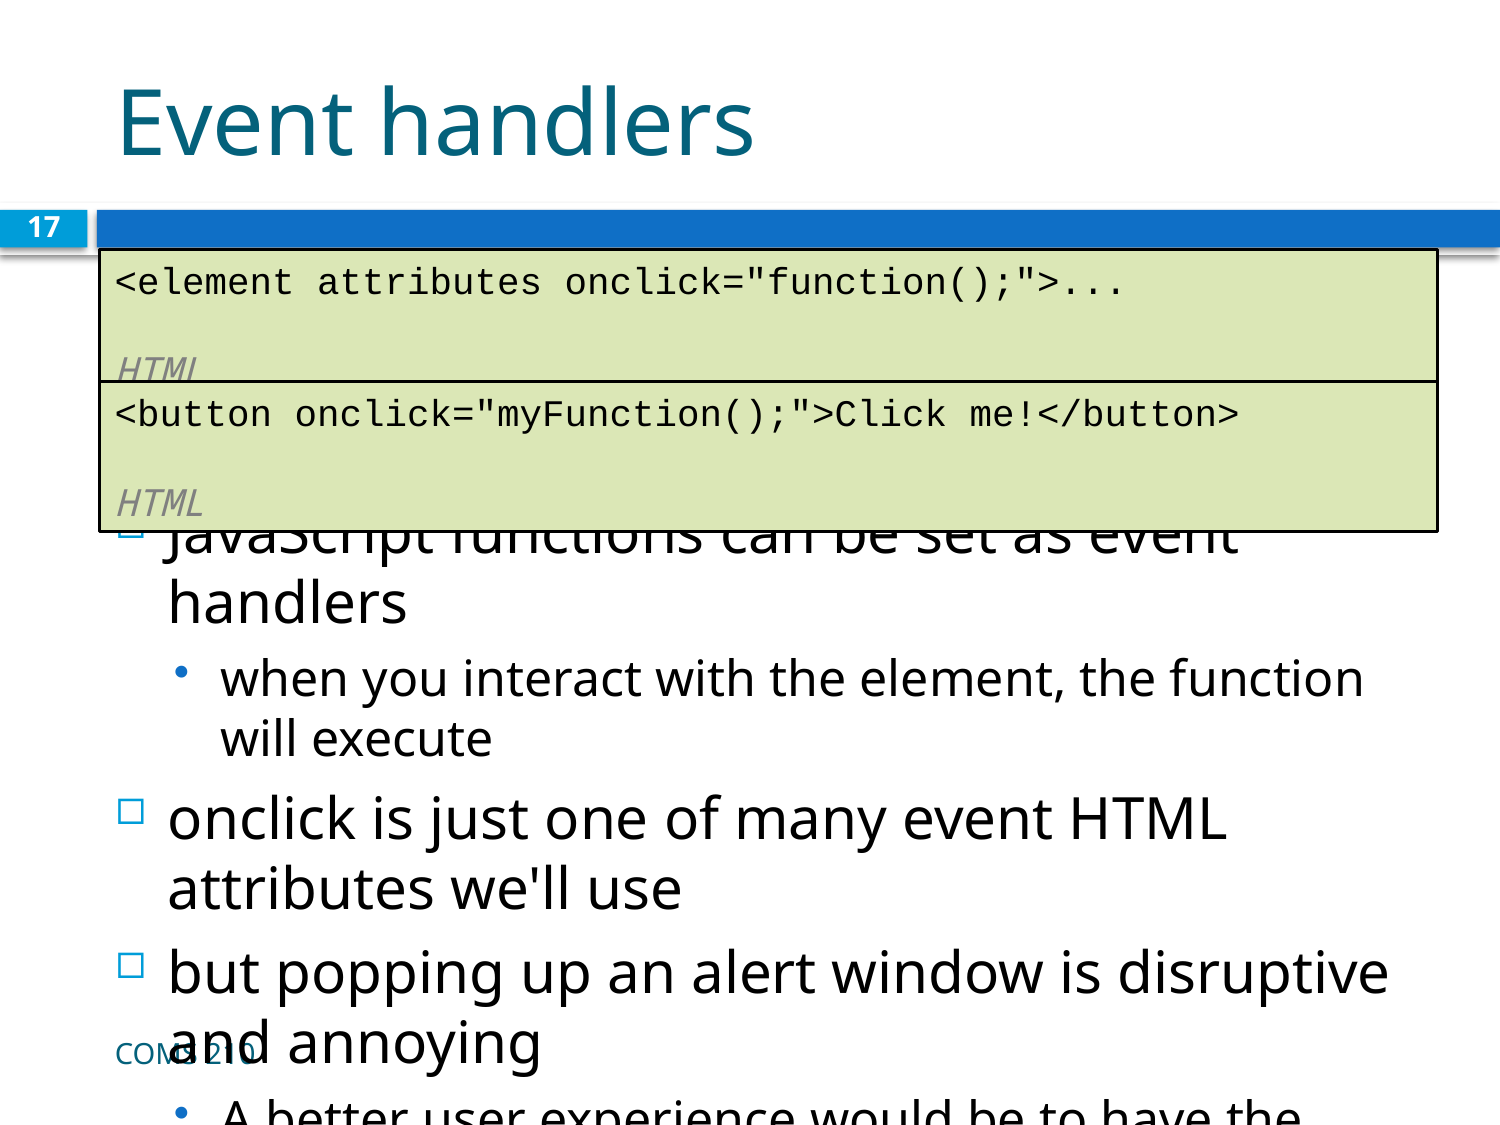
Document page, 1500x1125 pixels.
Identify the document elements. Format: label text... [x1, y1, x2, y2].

text_box <button onclick="myFunction();">Click me!</button> HTML [99, 381, 1438, 532]
footer COMS 210 [99, 1025, 990, 1085]
text_box <element attributes onclick="function();">... HTML [99, 249, 1438, 381]
slide_number 17 [0, 208, 88, 249]
list JavaScript functions can be set as event handlers when you interact with the element, the function will execute onclick is just one of many event HTML attributes we'll use but popping up an alert window is disruptive and annoying A better user experience would be to have the message appear on the page... [100, 487, 1439, 688]
title Event handlers [100, 37, 1439, 201]
